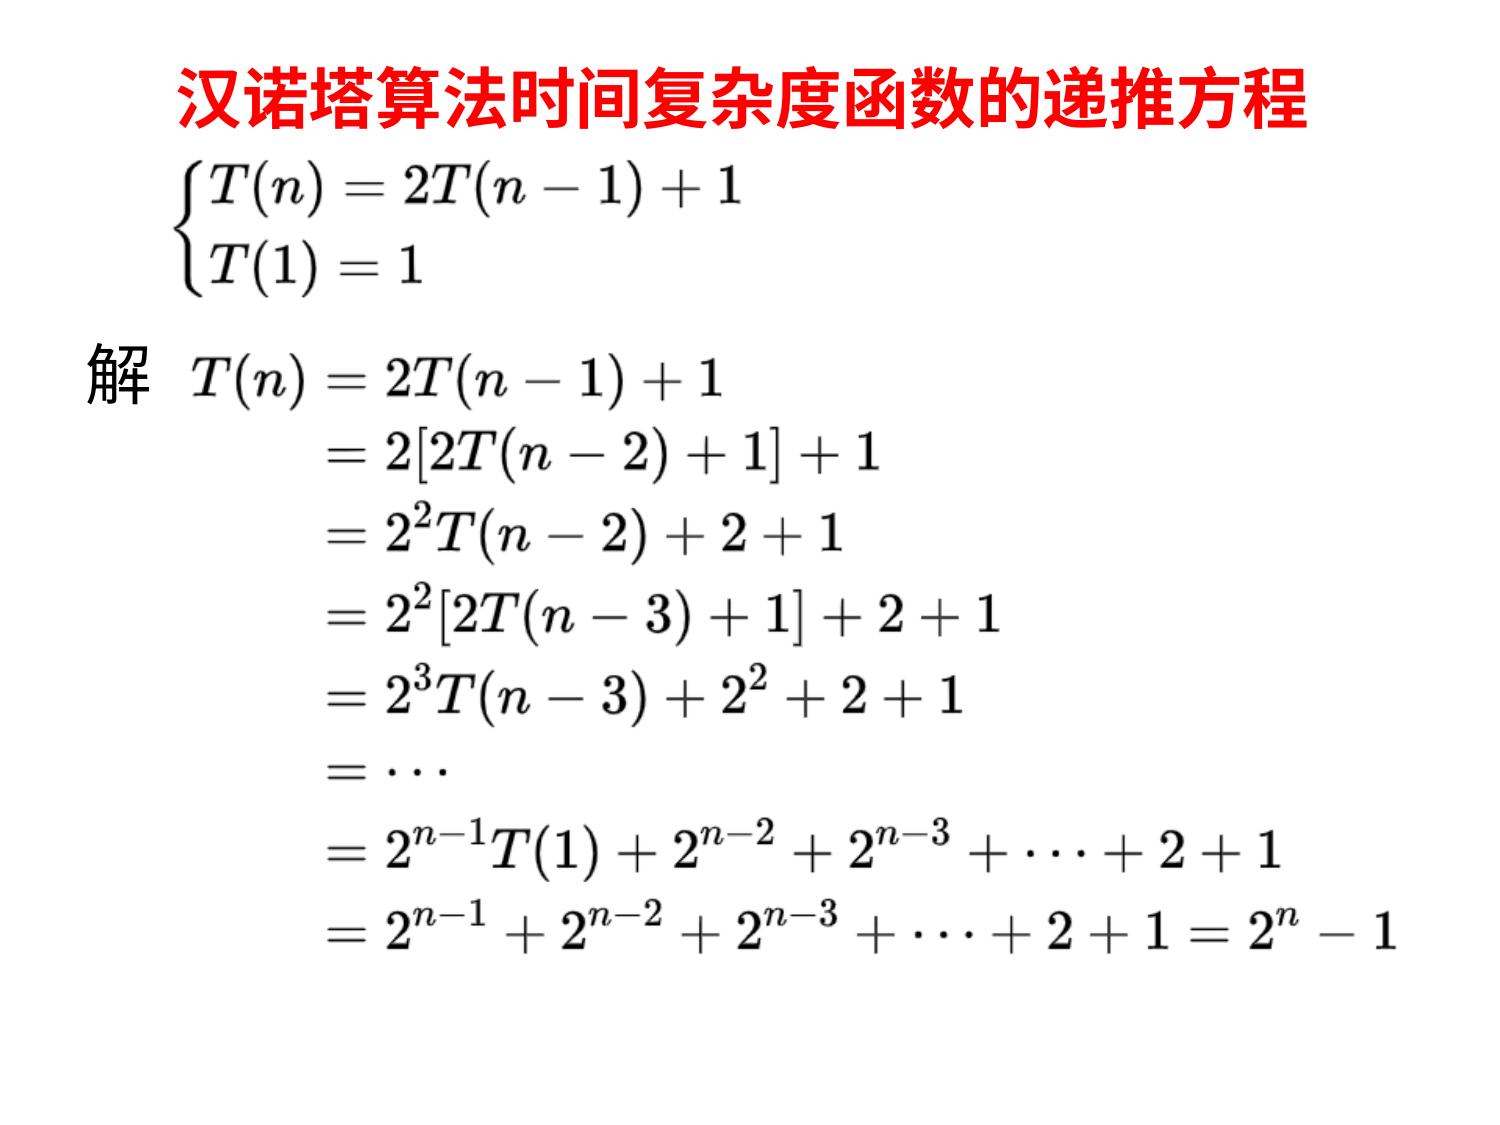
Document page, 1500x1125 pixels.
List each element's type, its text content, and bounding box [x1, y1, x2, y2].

list 解 [70, 325, 167, 420]
picture [159, 148, 749, 311]
picture [170, 337, 1411, 969]
title 汉诺塔算法时间复杂度函数的递推方程 [29, 45, 1425, 149]
